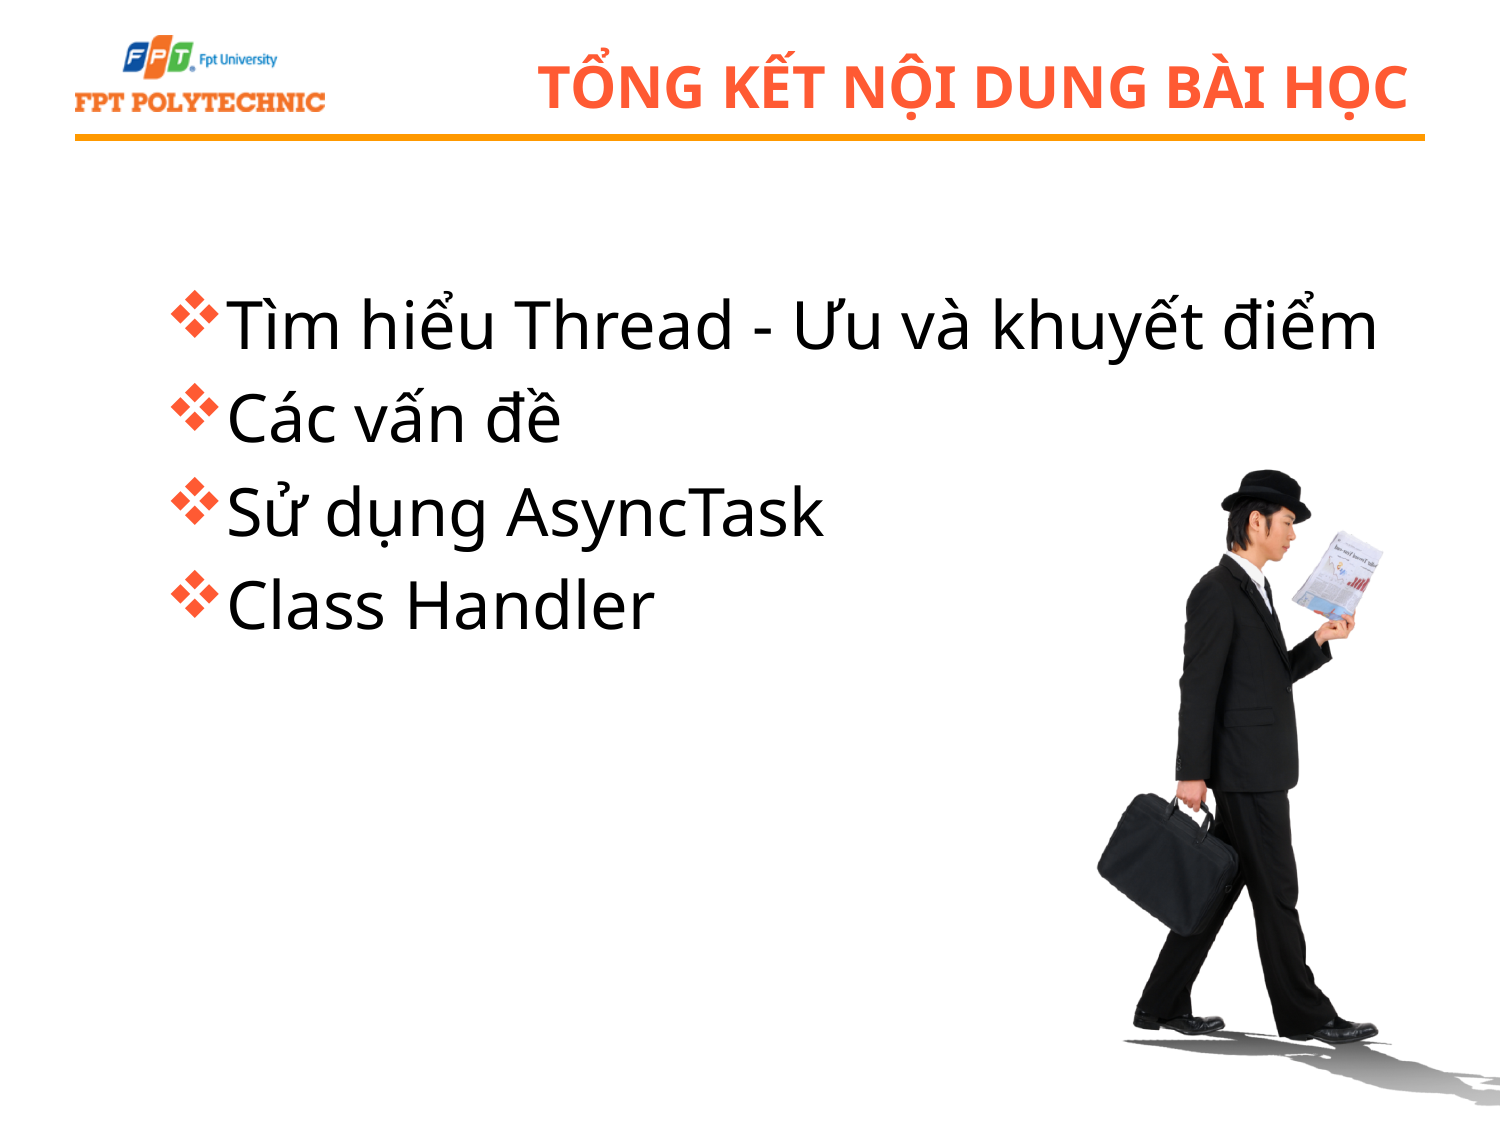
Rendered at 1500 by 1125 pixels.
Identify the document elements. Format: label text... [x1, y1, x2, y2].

picture [75, 35, 325, 112]
picture [1069, 399, 1500, 1125]
list Tìm hiểu Thread - Ưu và khuyết điểm Các vấn đề Sử dụng AsyncTask Class Handler [75, 275, 1425, 1038]
title Tổng kết nội dung bài học [337, 45, 1425, 125]
